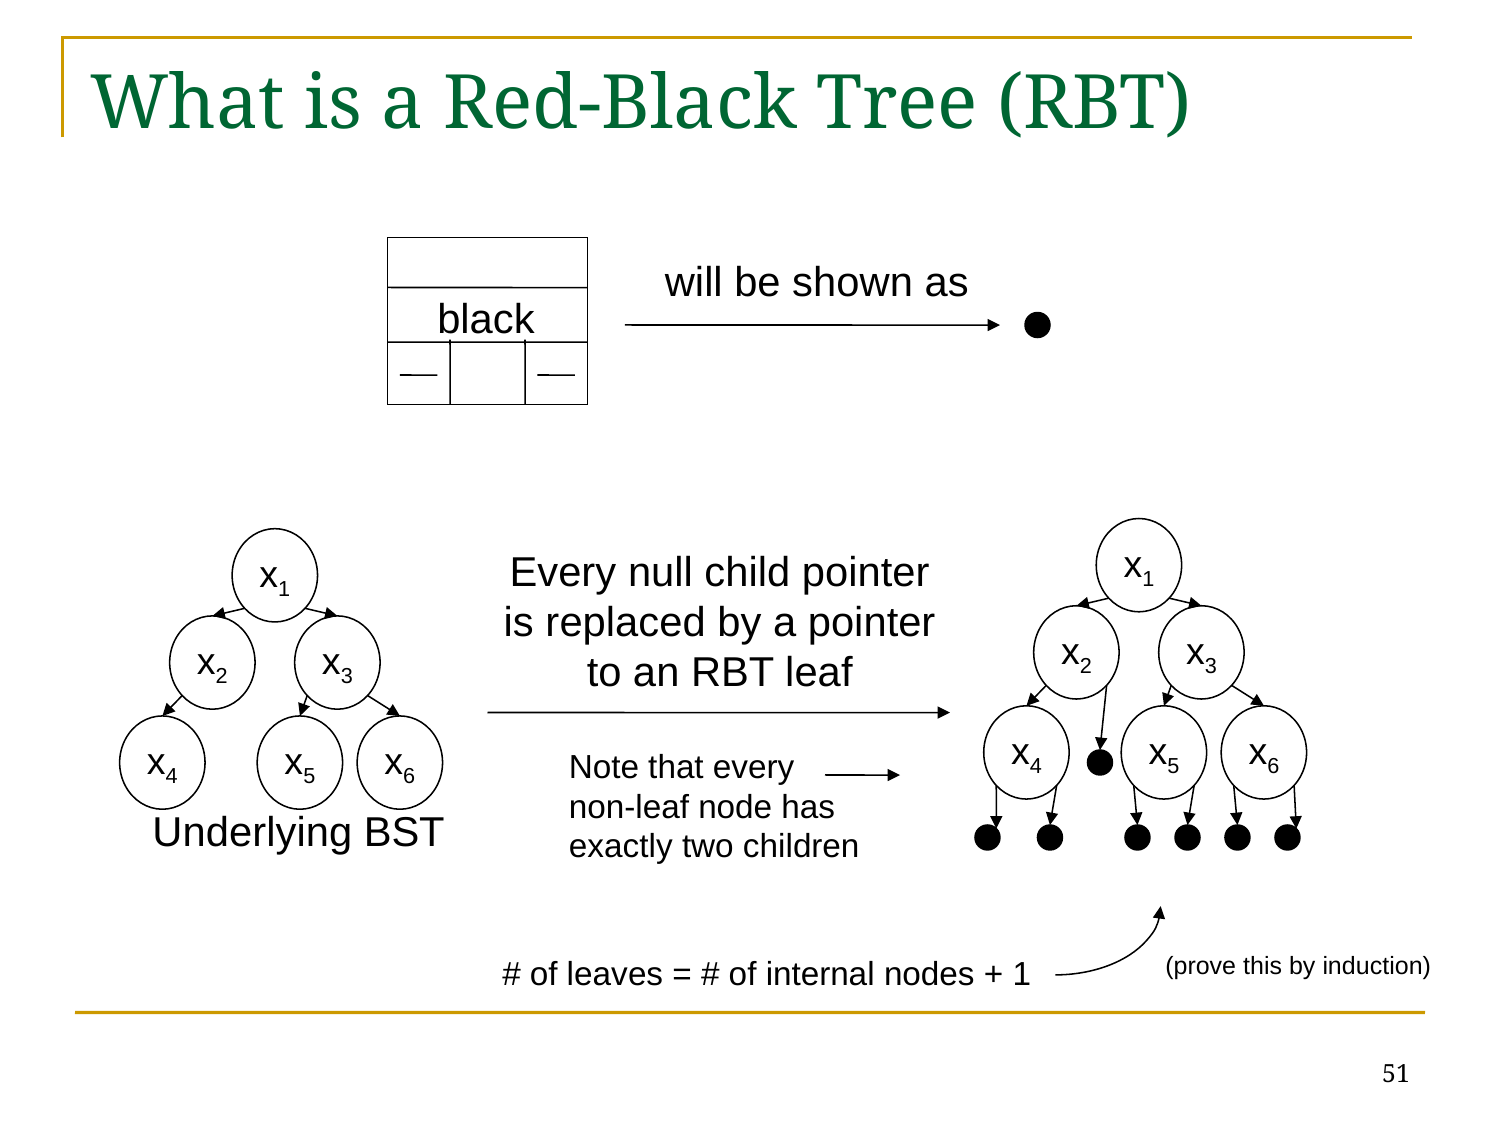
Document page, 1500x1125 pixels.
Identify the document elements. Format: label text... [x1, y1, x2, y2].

text_box Note that every non-leaf node has exactly two children [554, 737, 875, 872]
text_box [1055, 906, 1166, 975]
text_box [1037, 826, 1063, 850]
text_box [1187, 780, 1192, 826]
text_box [1275, 825, 1300, 850]
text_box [1163, 680, 1175, 713]
text_box x3 [1158, 606, 1245, 700]
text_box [387, 237, 588, 405]
text_box [1125, 825, 1150, 850]
text_box [1175, 826, 1201, 850]
text_box x5 [257, 716, 343, 797]
text_box x2 [1033, 606, 1120, 700]
text_box [1025, 312, 1051, 338]
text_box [1026, 680, 1050, 713]
text_box [975, 825, 1000, 850]
text_box will be shown as [650, 247, 984, 313]
text_box [624, 318, 1000, 332]
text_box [299, 690, 311, 723]
text_box x2 [169, 616, 256, 710]
text_box x6 [1221, 706, 1307, 800]
text_box x4 [983, 706, 1070, 800]
text_box Every null child pointer is replaced by a pointer to an RBT leaf [488, 537, 951, 703]
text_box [1228, 680, 1265, 713]
text_box [824, 768, 901, 782]
text_box [1087, 751, 1113, 775]
text_box [487, 706, 950, 719]
text_box Underlying BST [137, 797, 460, 863]
text_box x4 [119, 716, 206, 801]
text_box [162, 690, 186, 723]
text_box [1166, 593, 1202, 613]
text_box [212, 603, 248, 623]
text_box x5 [1121, 706, 1207, 800]
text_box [996, 780, 1000, 829]
text_box x1 [1096, 518, 1182, 612]
text_box # of leaves = # of internal nodes + 1 [487, 944, 1063, 1000]
title What is a Red-Black Tree (RBT) [75, 45, 1425, 233]
text_box [1224, 825, 1250, 850]
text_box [1049, 780, 1055, 826]
text_box x6 [357, 716, 443, 797]
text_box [1291, 780, 1297, 829]
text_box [302, 603, 338, 623]
text_box [992, 825, 1000, 834]
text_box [364, 690, 401, 723]
slide_number 51 [1074, 1023, 1426, 1100]
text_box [1099, 680, 1105, 751]
text_box x1 [232, 528, 318, 622]
text_box (prove this by induction) [1150, 942, 1447, 987]
text_box x3 [294, 616, 381, 710]
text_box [1076, 593, 1112, 613]
